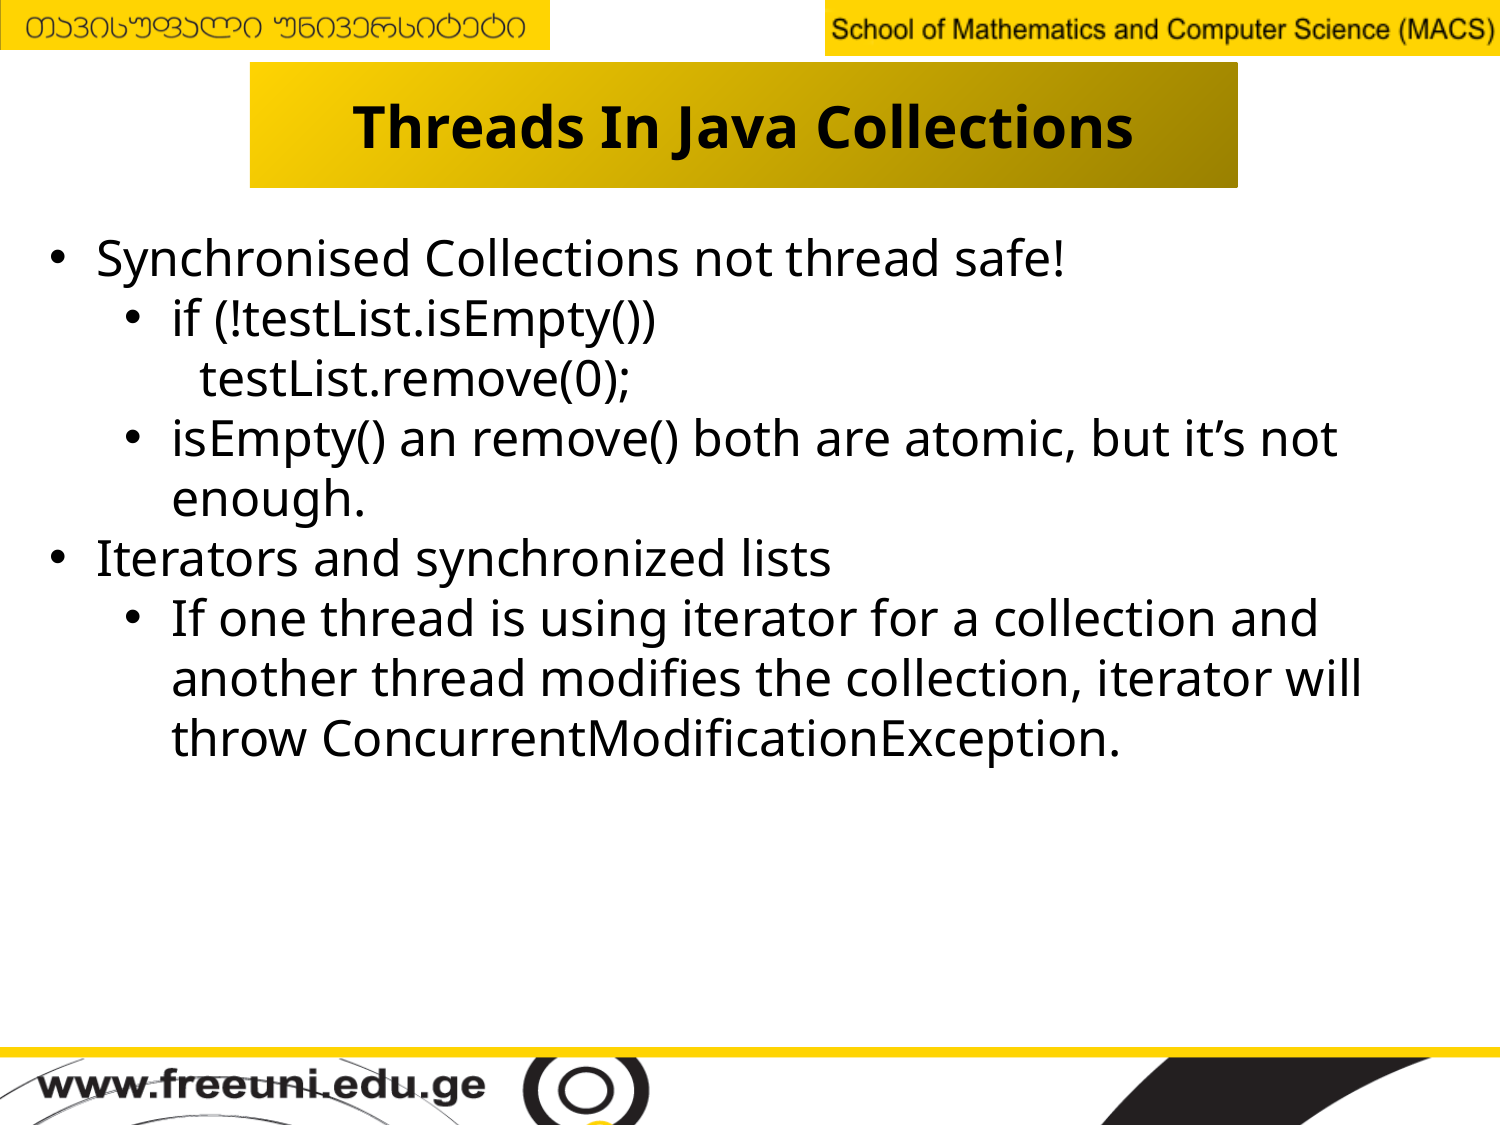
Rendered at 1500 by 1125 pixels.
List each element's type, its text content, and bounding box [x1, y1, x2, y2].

picture [0, 1047, 1500, 1125]
text_box Synchronised Collections not thread safe! if (!testList.isEmpty()) testList.remove(0); isEmpty() an remove() both are atomic, but it’s not enough. Iterators and synchronized lists If one thread is using iterator for a collection and another thread modifies the collection, iterator will throw ConcurrentModificationException. [34, 219, 1411, 834]
picture [824, 0, 1500, 56]
picture [0, 0, 551, 50]
text_box Threads In Java Collections [249, 62, 1238, 188]
